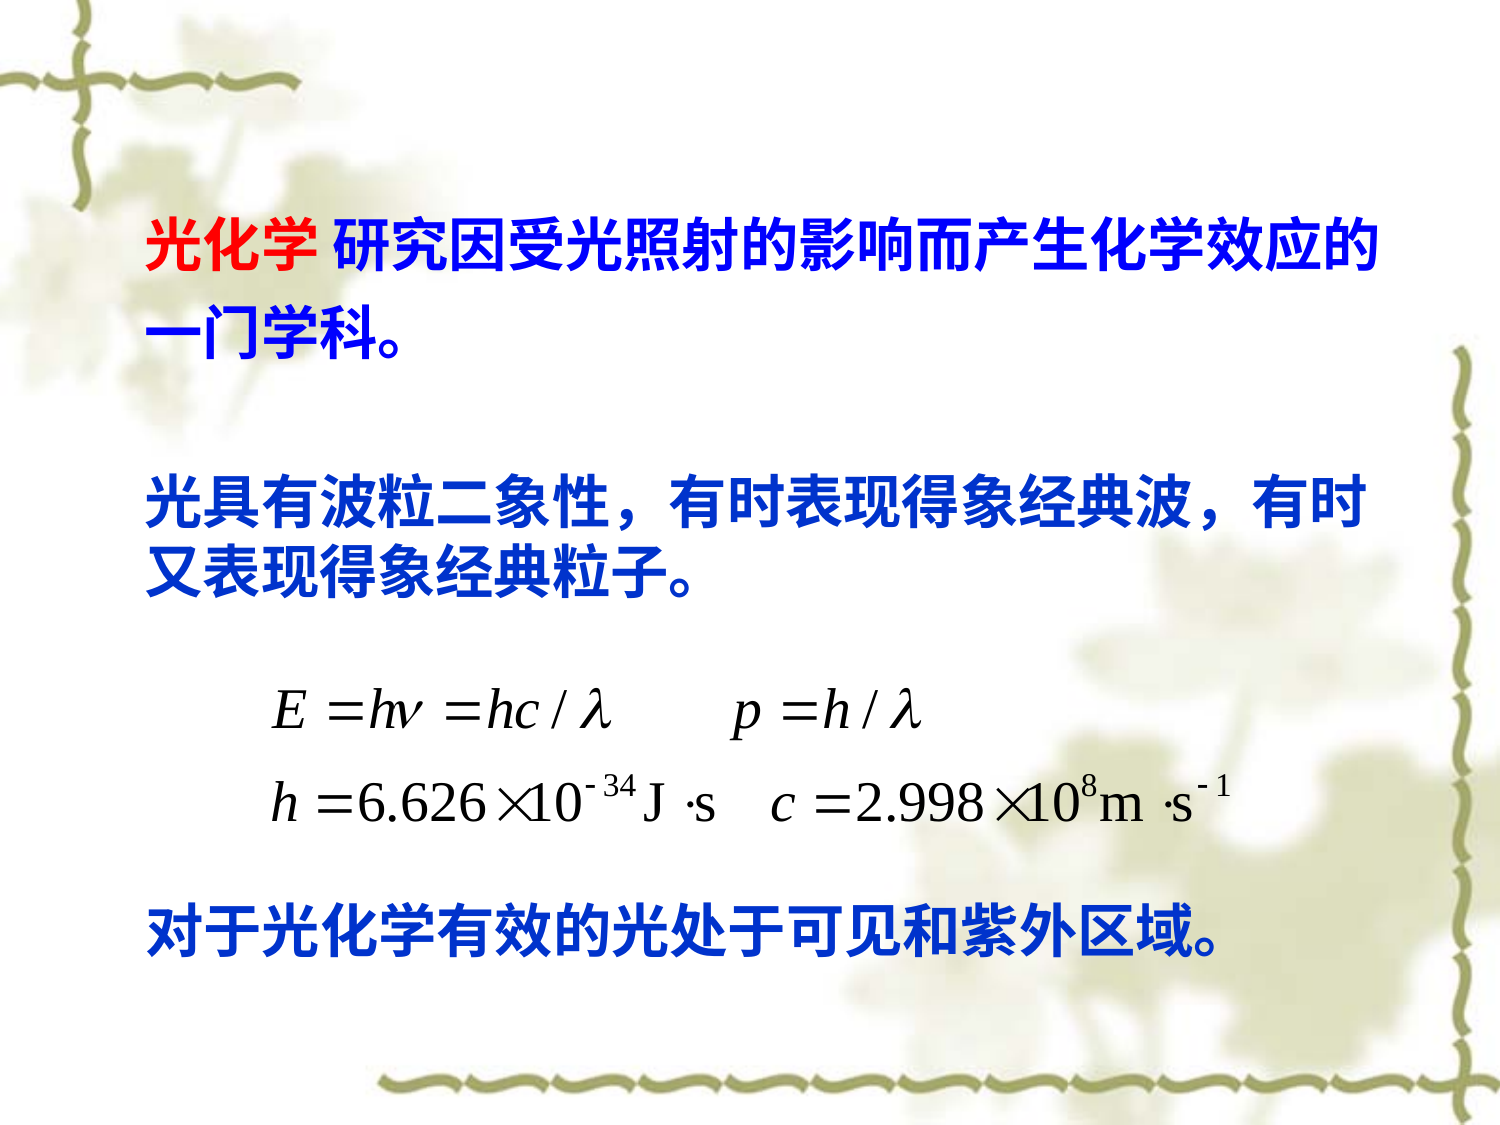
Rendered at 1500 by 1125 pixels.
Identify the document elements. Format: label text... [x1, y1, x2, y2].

text_box 光具有波粒二象性，有时表现得象经典波，有时又表现得象经典粒子。 [129, 457, 1423, 613]
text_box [261, 675, 1239, 849]
text_box 光化学 研究因受光照射的影响而产生化学效应的一门学科。 [129, 183, 1423, 374]
picture [0, 0, 1500, 1125]
text_box 对于光化学有效的光处于可见和紫外区域。 [130, 886, 1424, 972]
